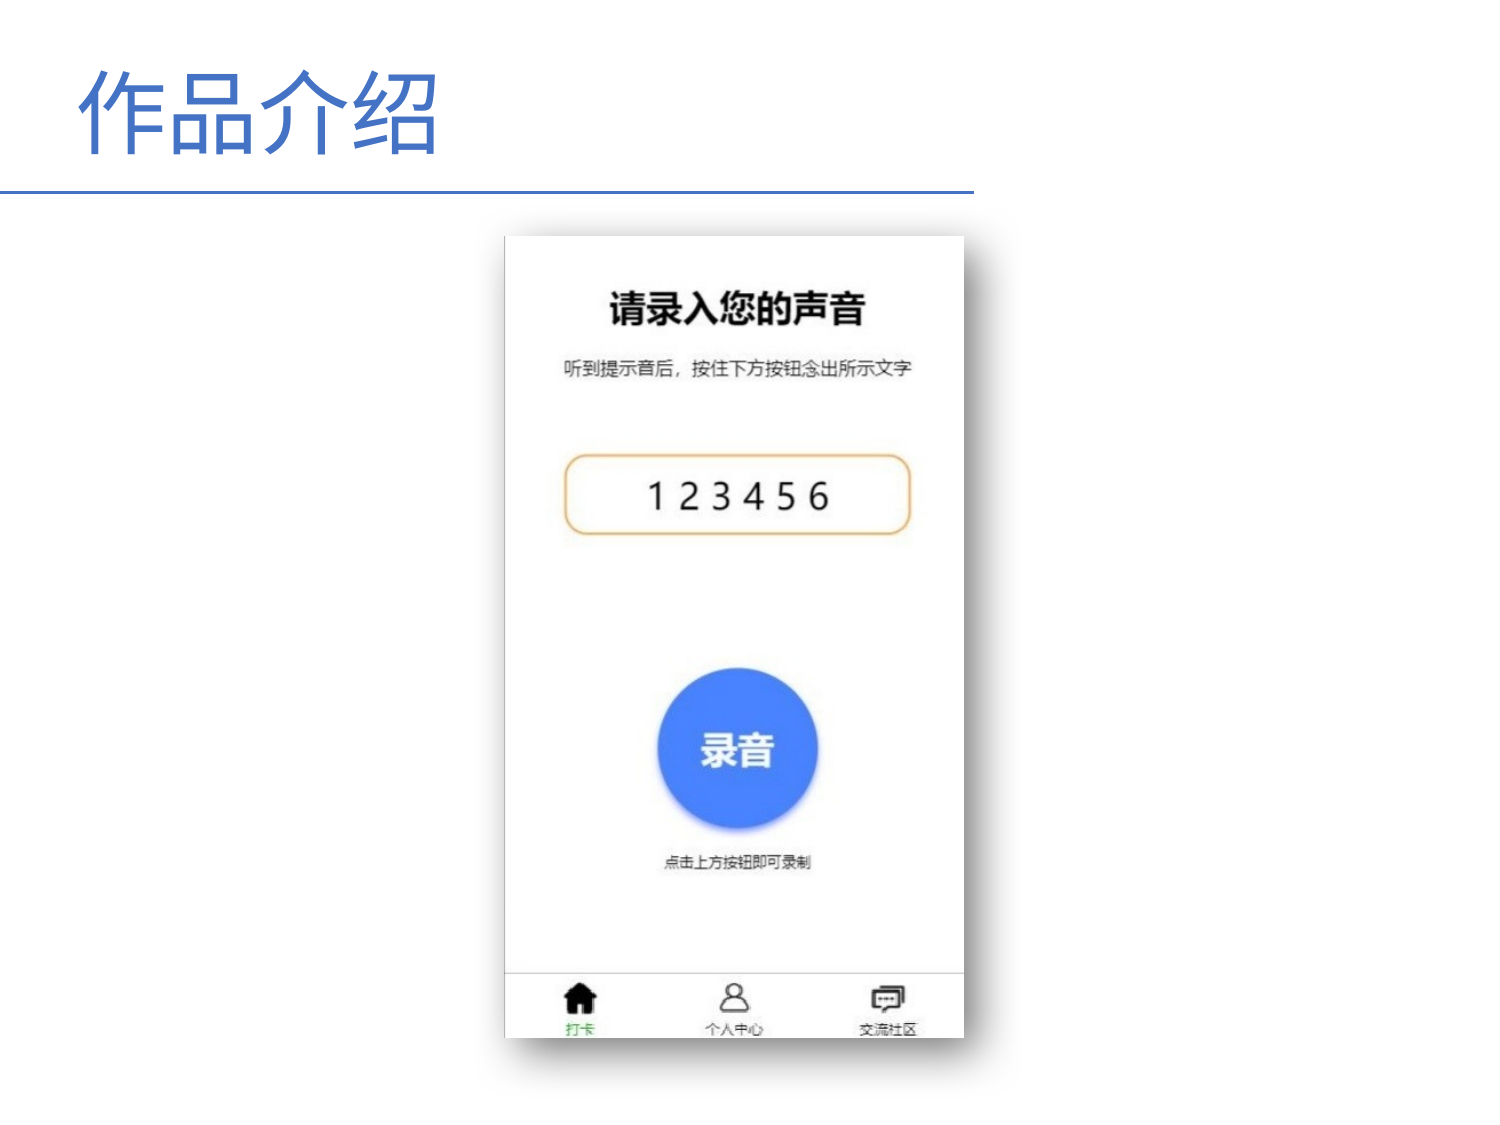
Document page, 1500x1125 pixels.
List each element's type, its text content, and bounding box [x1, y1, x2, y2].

list 作品介绍 [59, 48, 1265, 156]
picture [503, 236, 964, 1038]
